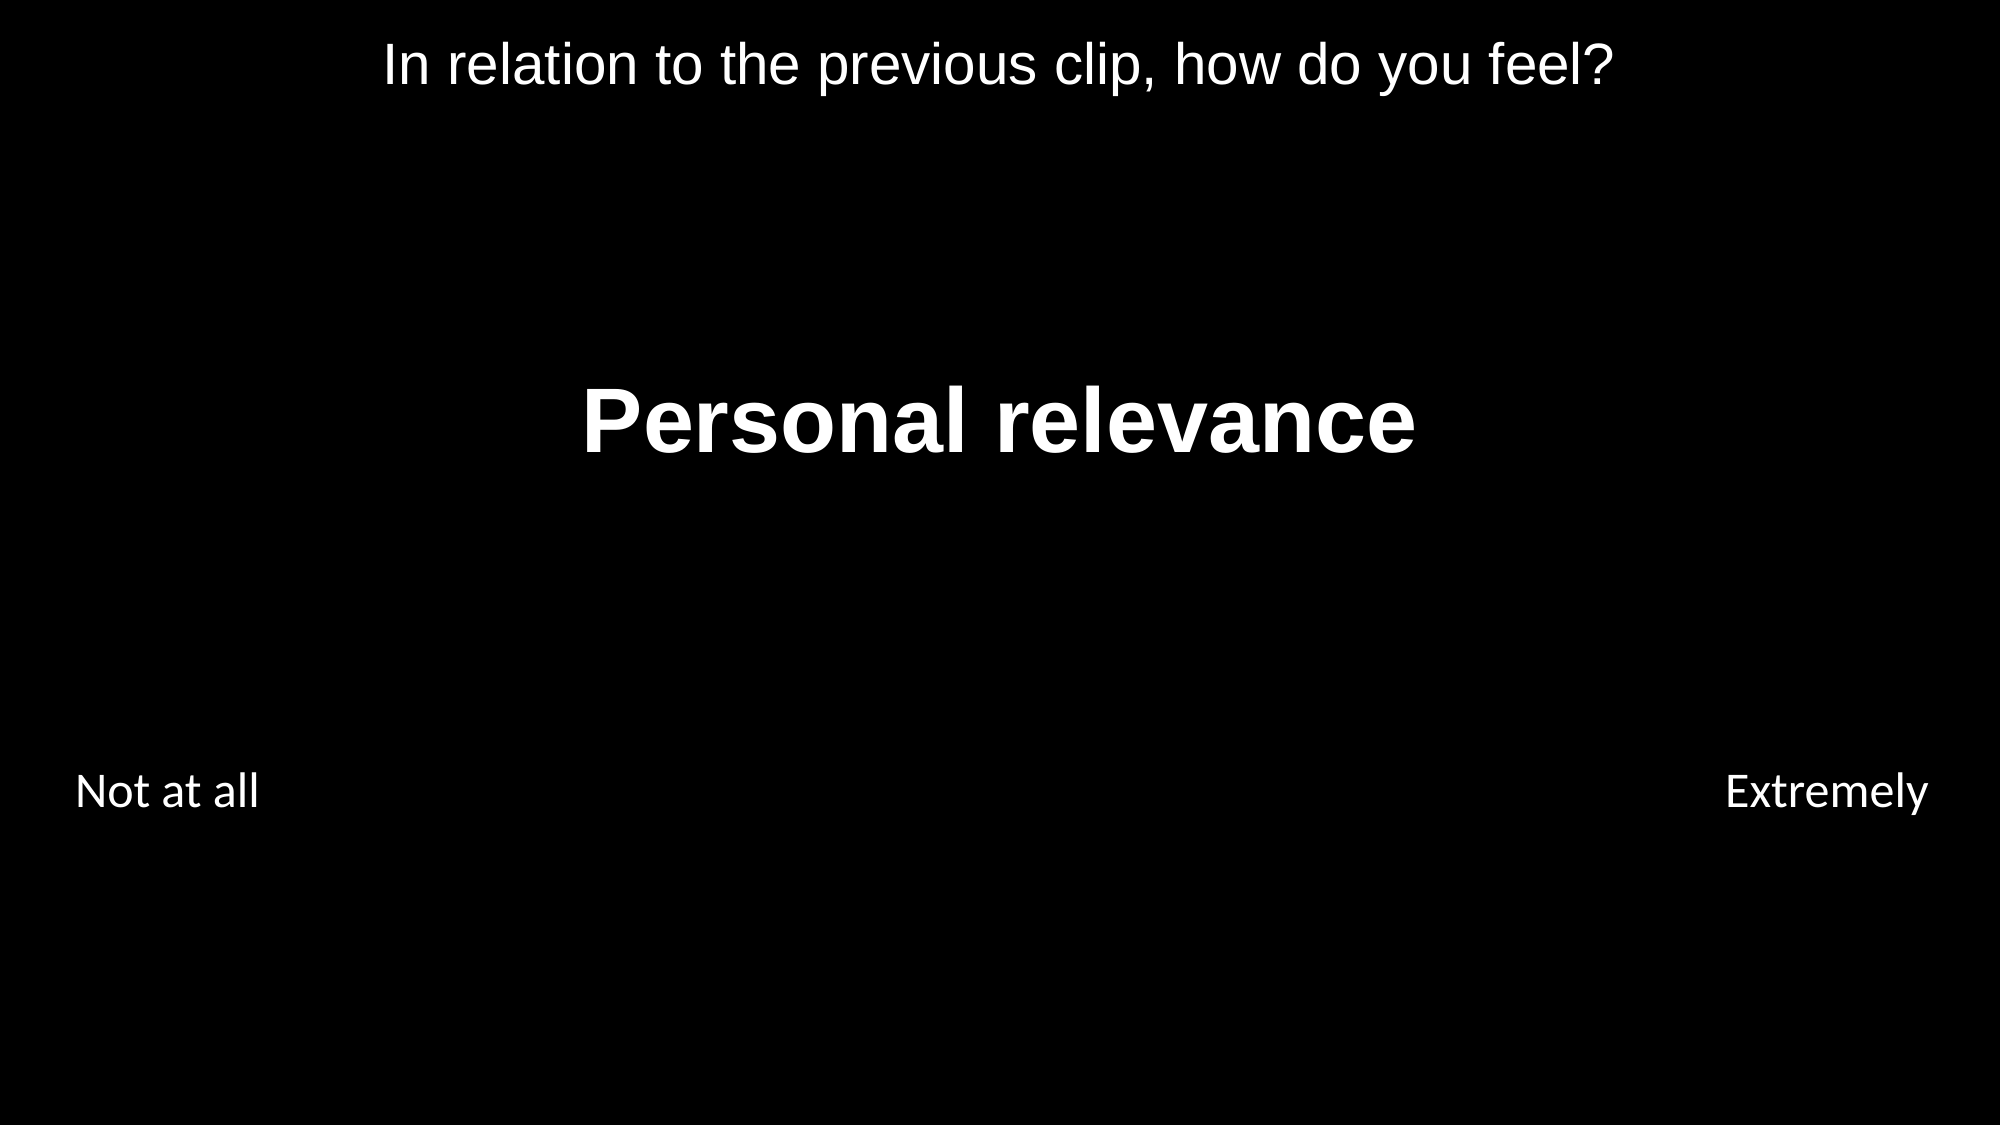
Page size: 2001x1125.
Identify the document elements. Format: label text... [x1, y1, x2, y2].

text_box In relation to the previous clip, how do you feel? Personal relevance [68, 0, 1932, 479]
text_box Extremely [1671, 749, 1983, 825]
text_box Not at all [34, 749, 301, 825]
